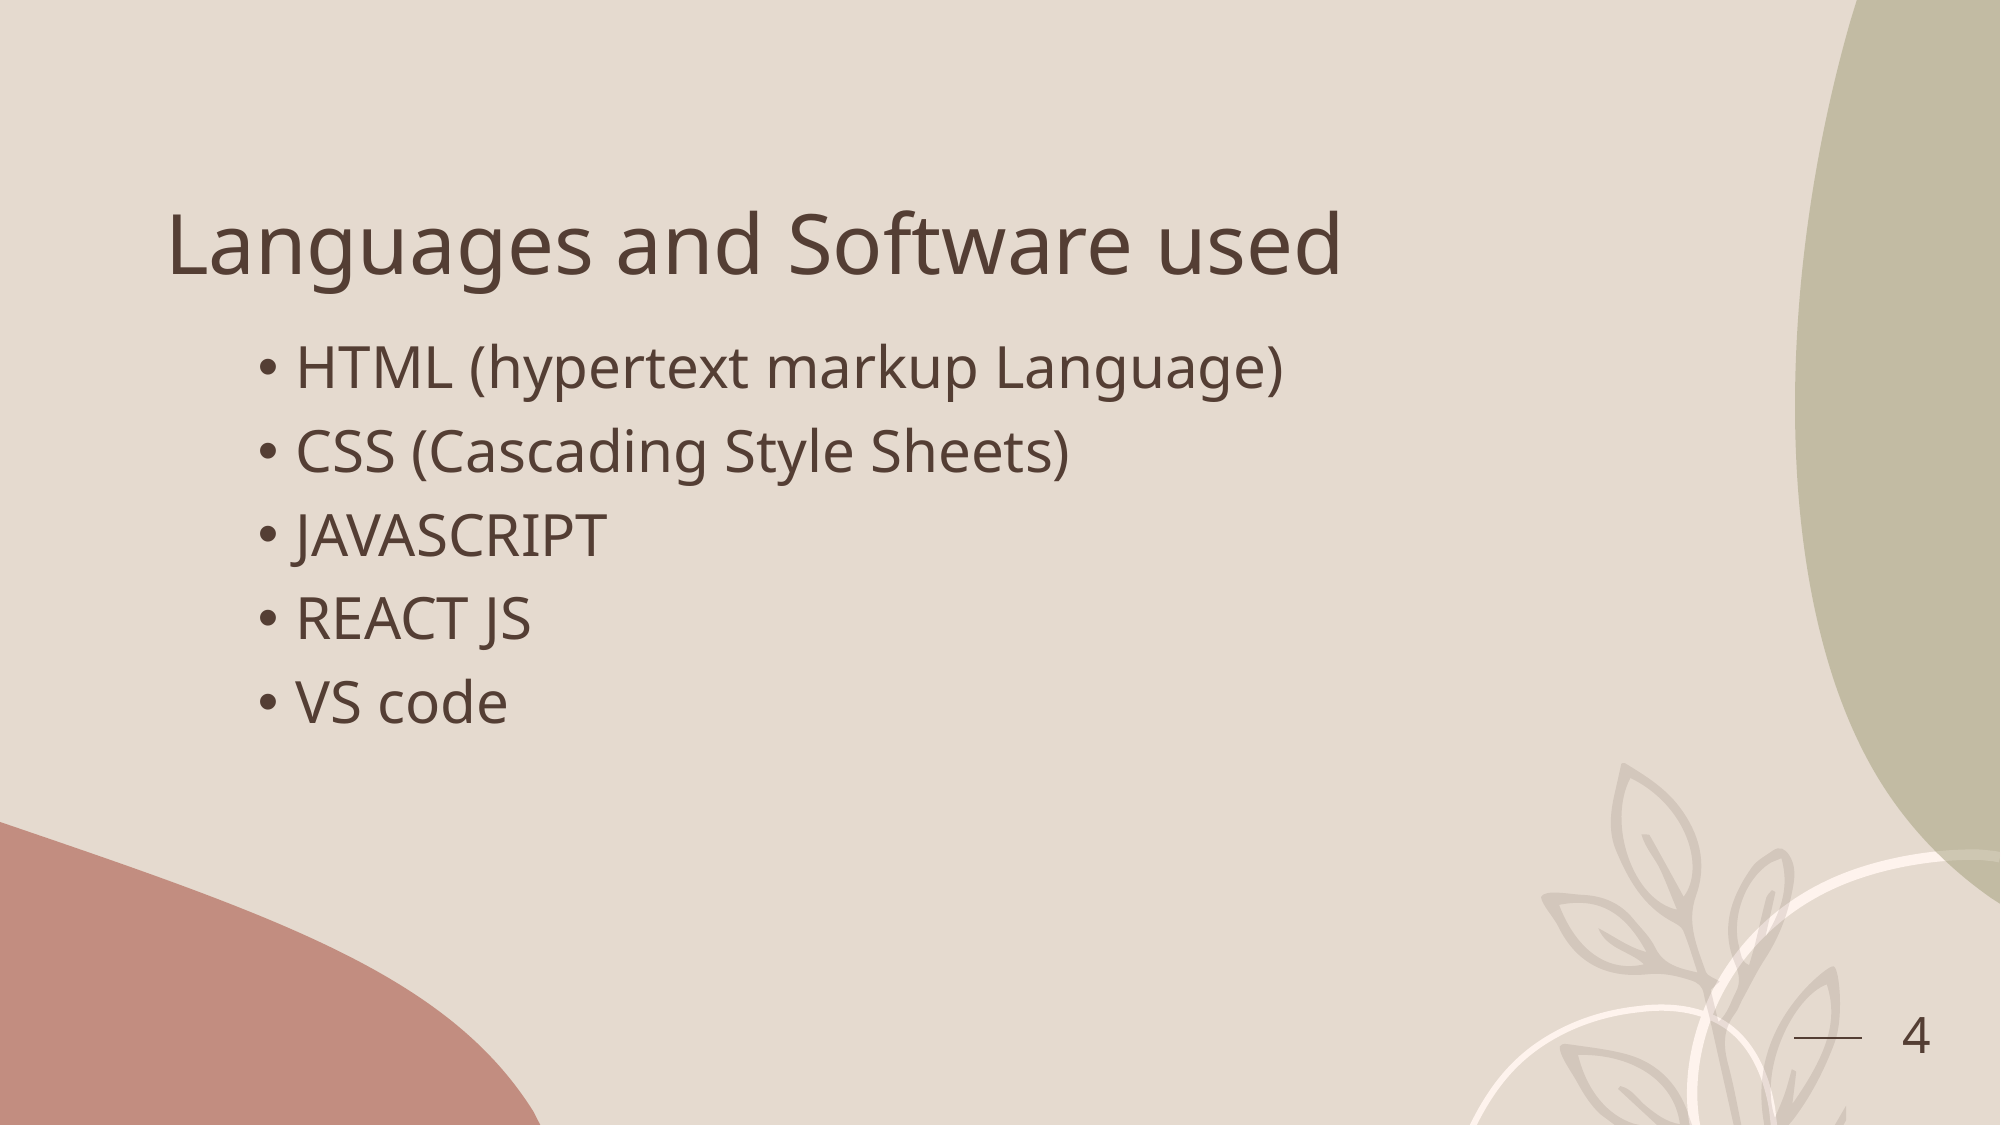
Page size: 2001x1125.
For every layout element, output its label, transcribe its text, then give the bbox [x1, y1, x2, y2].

list HTML (hypertext markup Language) CSS (Cascading Style Sheets) JAVASCRIPT REACT JS VS code [242, 330, 2000, 1125]
slide_number 4 [1862, 964, 1971, 1112]
title Languages and Software used [150, 149, 1386, 300]
